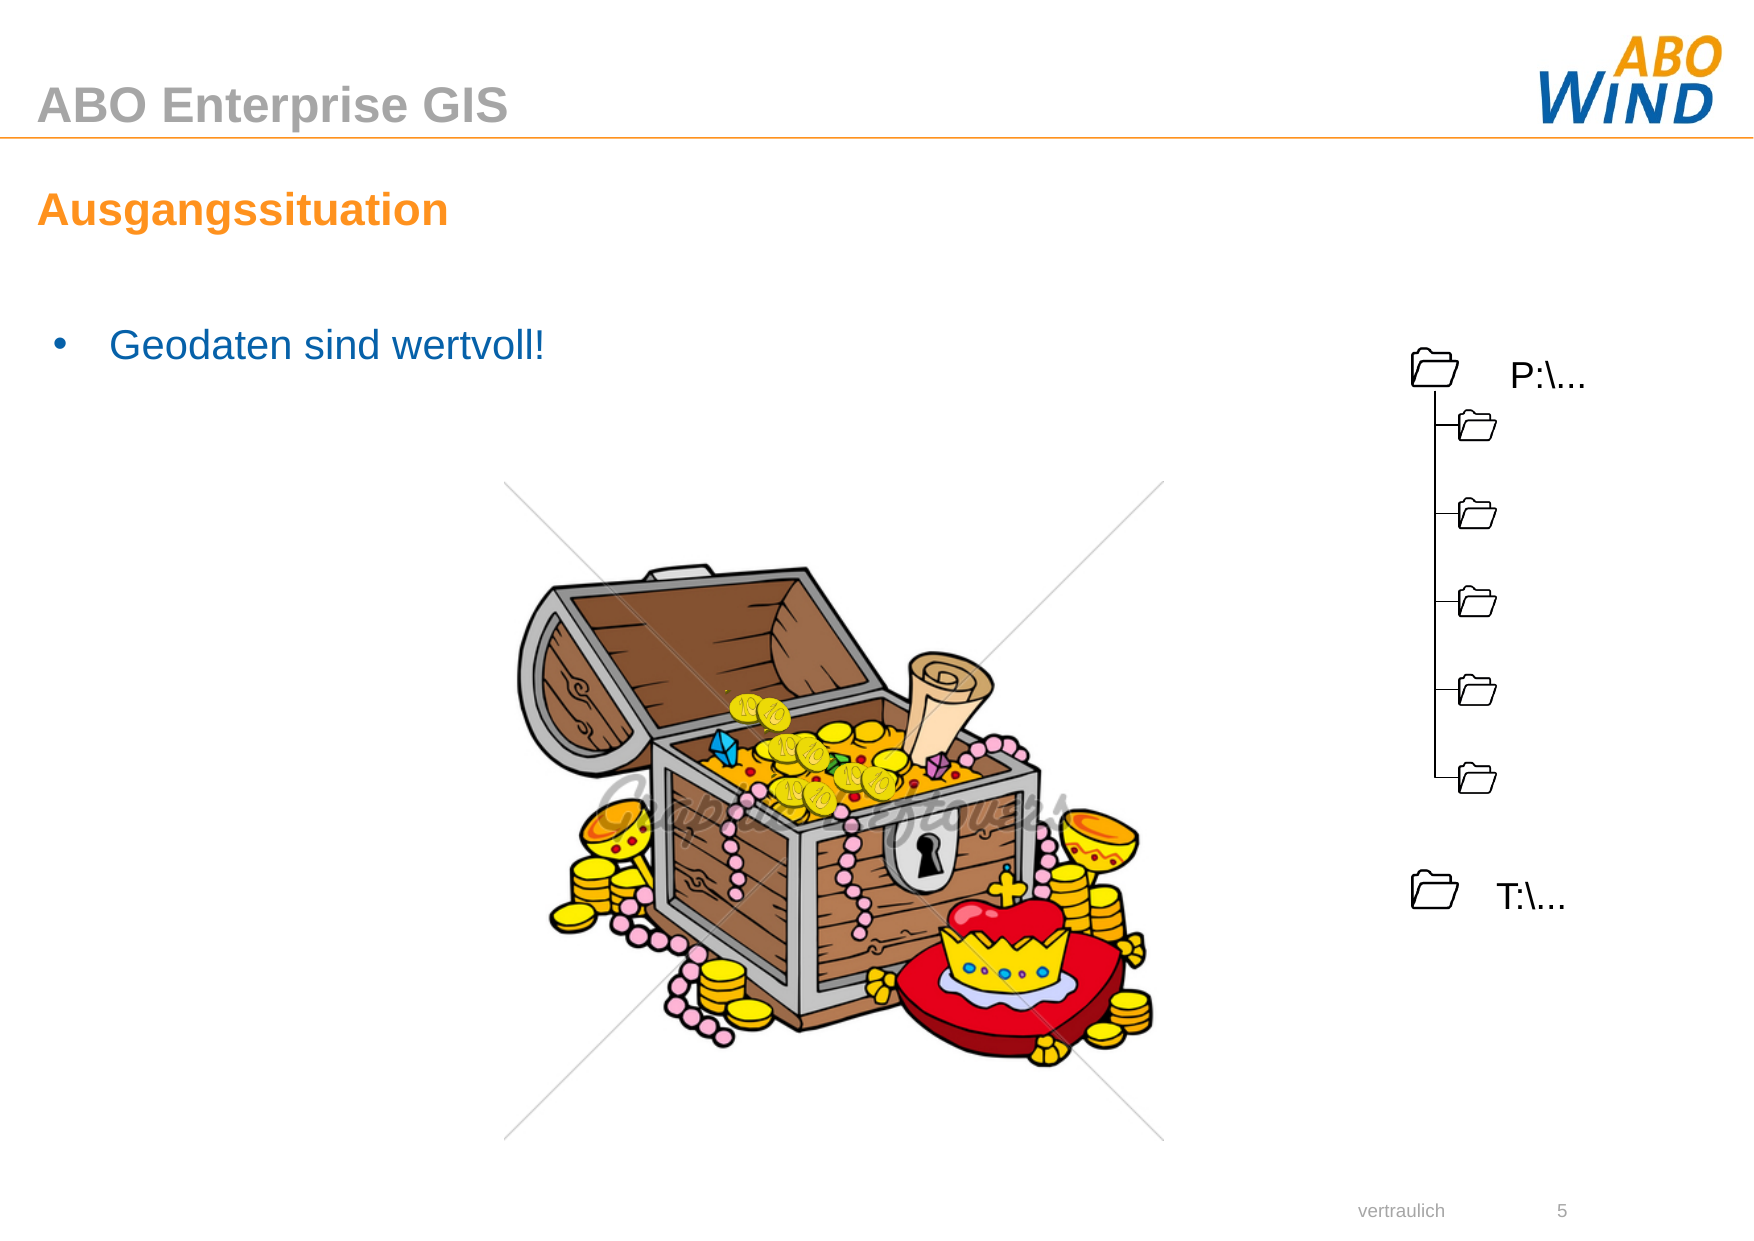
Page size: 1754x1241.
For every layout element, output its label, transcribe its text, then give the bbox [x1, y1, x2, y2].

picture [1537, 35, 1724, 124]
list Geodaten sind wertvoll! [52, 292, 713, 391]
picture [1410, 865, 1459, 914]
picture [1458, 597, 1497, 621]
picture [1458, 758, 1497, 797]
picture [1410, 342, 1459, 391]
picture [503, 481, 1164, 1142]
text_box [1429, 395, 1465, 421]
text_box T:\... [1496, 863, 1568, 918]
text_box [1385, 439, 1509, 465]
text_box P:\... [1509, 341, 1588, 396]
list Ausgangssituation [36, 185, 1459, 261]
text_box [1341, 483, 1553, 509]
list ABO Enterprise GIS [36, 71, 1264, 132]
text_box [1297, 527, 1597, 553]
picture [1458, 406, 1497, 439]
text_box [1253, 571, 1641, 597]
picture [1458, 509, 1497, 527]
picture [1458, 670, 1497, 709]
